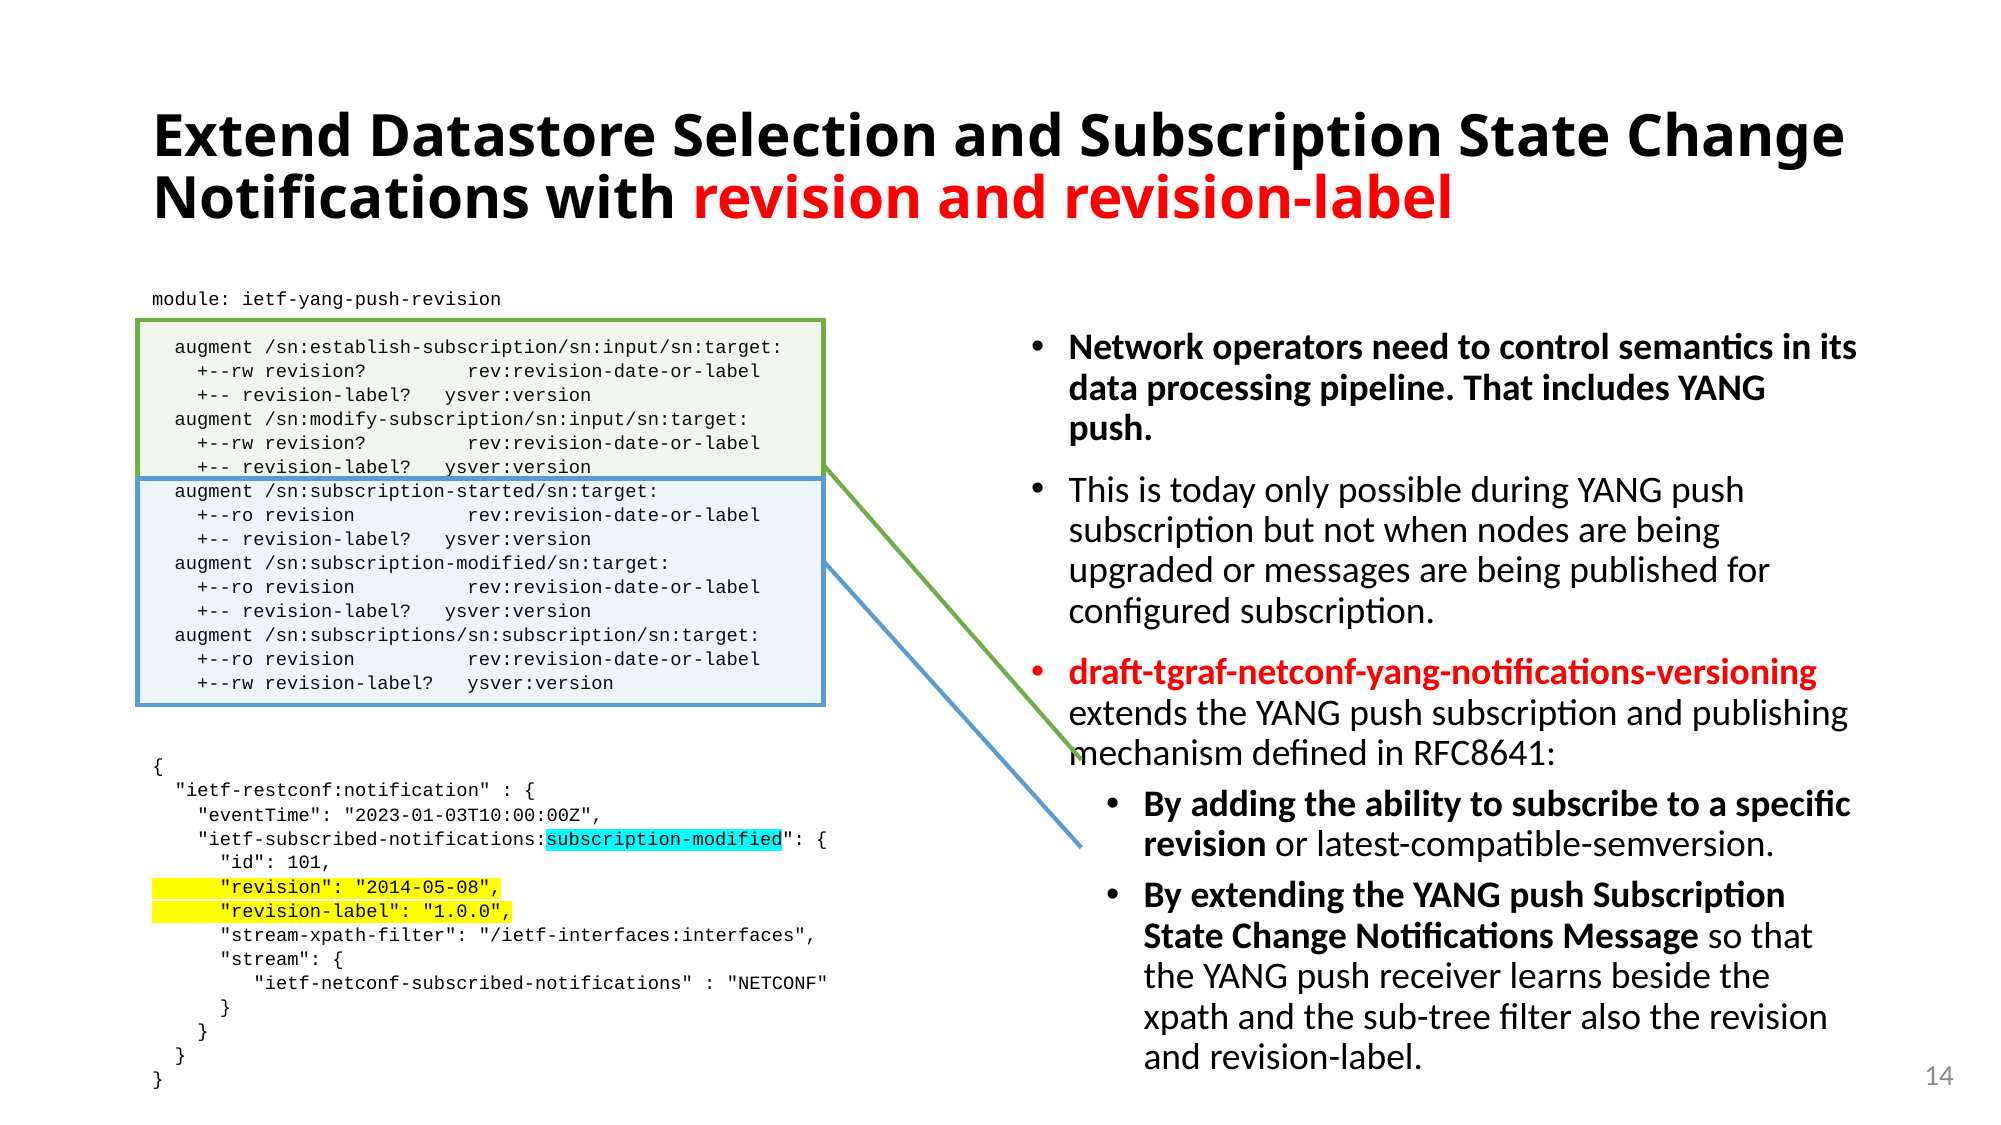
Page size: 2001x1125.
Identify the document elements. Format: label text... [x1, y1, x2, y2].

text_box [136, 319, 825, 477]
text_box module: ietf-yang-push-revision augment /sn:establish-subscription/sn:input/sn:target: +--rw revision? rev:revision-date-or-label +-- revision-label? ysver:version augment /sn:modify-subscription/sn:input/sn:target: +--rw revision? rev:revision-date-or-label +-- revision-label? ysver:version augment /sn:subscription-started/sn:target: +--ro revision rev:revision-date-or-label +-- revision-label? ysver:version augment /sn:subscription-modified/sn:target: +--ro revision rev:revision-date-or-label +-- revision-label? ysver:version augment /sn:subscriptions/sn:subscription/sn:target: +--ro revision rev:revision-date-or-label +--rw revision-label? ysver:version [137, 278, 1039, 465]
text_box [823, 561, 1082, 848]
title Extend Datastore Selection and Subscription State Change Notifications with revision and revision-label [137, 59, 1863, 278]
slide_number 14 [1900, 1043, 1969, 1104]
text_box [136, 477, 823, 706]
list Network operators need to control semantics in its data processing pipeline. That includes YANG push. This is today only possible during YANG push subscription but not when nodes are being upgraded or messages are being published for configured subscription. draft-tgraf-netconf-yang-notifications-versioning extends the YANG push subscription and publishing mechanism defined in RFC8641: By adding the ability to subscribe to a specific revision or latest-compatible-semversion. By extending the YANG push Subscription State Change Notifications Message so that the YANG push receiver learns beside the xpath and the sub-tree filter also the revision and revision-label. [1015, 320, 1874, 1045]
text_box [823, 465, 1082, 561]
text_box { "ietf-restconf:notification" : { "eventTime": "2023-01-03T10:00:00Z", "ietf-subscribed-notifications:subscription-modified": { "id": 101, "revision": "2014-05-08", "revision-label": "1.0.0", "stream-xpath-filter": "/ietf-interfaces:interfaces", "stream": { "ietf-netconf-subscribed-notifications" : "NETCONF" } } } } [137, 745, 854, 1097]
